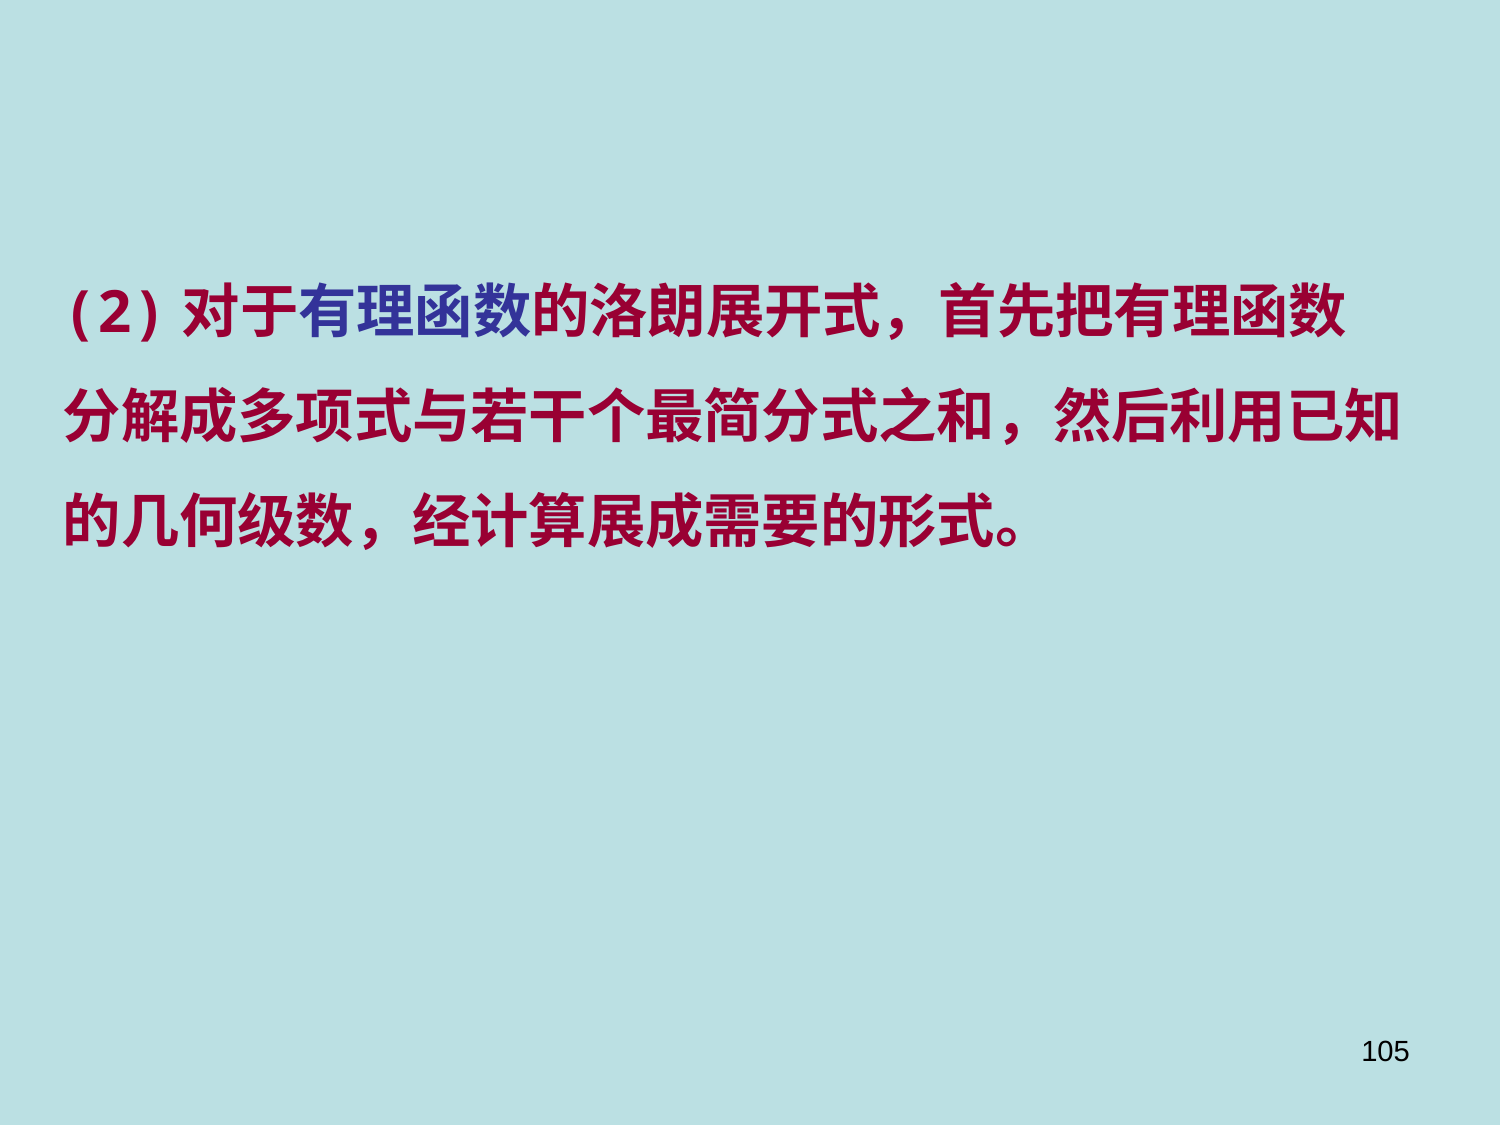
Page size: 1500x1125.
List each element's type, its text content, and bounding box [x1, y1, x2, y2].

text_box (2)对于有理函数的洛朗展开式，首先把有理函数 分解成多项式与若干个最简分式之和，然后利用已知的几何级数，经计算展成需要的形式。 [48, 231, 1424, 562]
slide_number 105 [1074, 1024, 1425, 1103]
